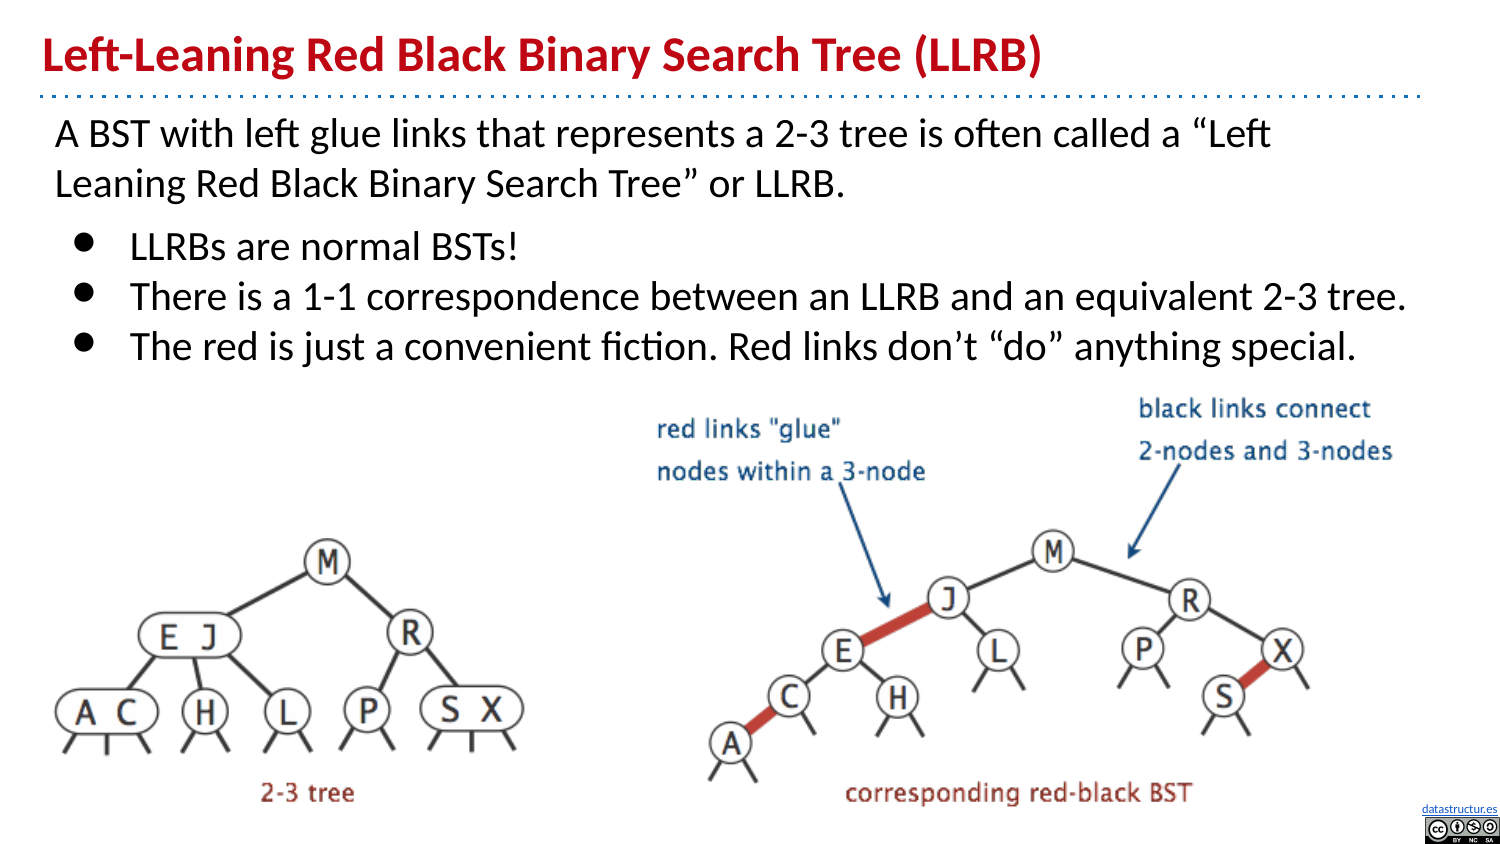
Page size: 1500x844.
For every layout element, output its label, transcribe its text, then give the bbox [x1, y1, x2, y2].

picture [35, 388, 1430, 813]
list A BST with left glue links that represents a 2-3 tree is often called a “Left Leaning Red Black Binary Search Tree” or LLRB. LLRBs are normal BSTs! There is a 1-1 correspondence between an LLRB and an equivalent 2-3 tree. The red is just a convenient fiction. Red links don’t “do” anything special. [39, 91, 1425, 387]
title Left-Leaning Red Black Binary Search Tree (LLRB) [27, 15, 1378, 97]
picture [1425, 817, 1500, 844]
